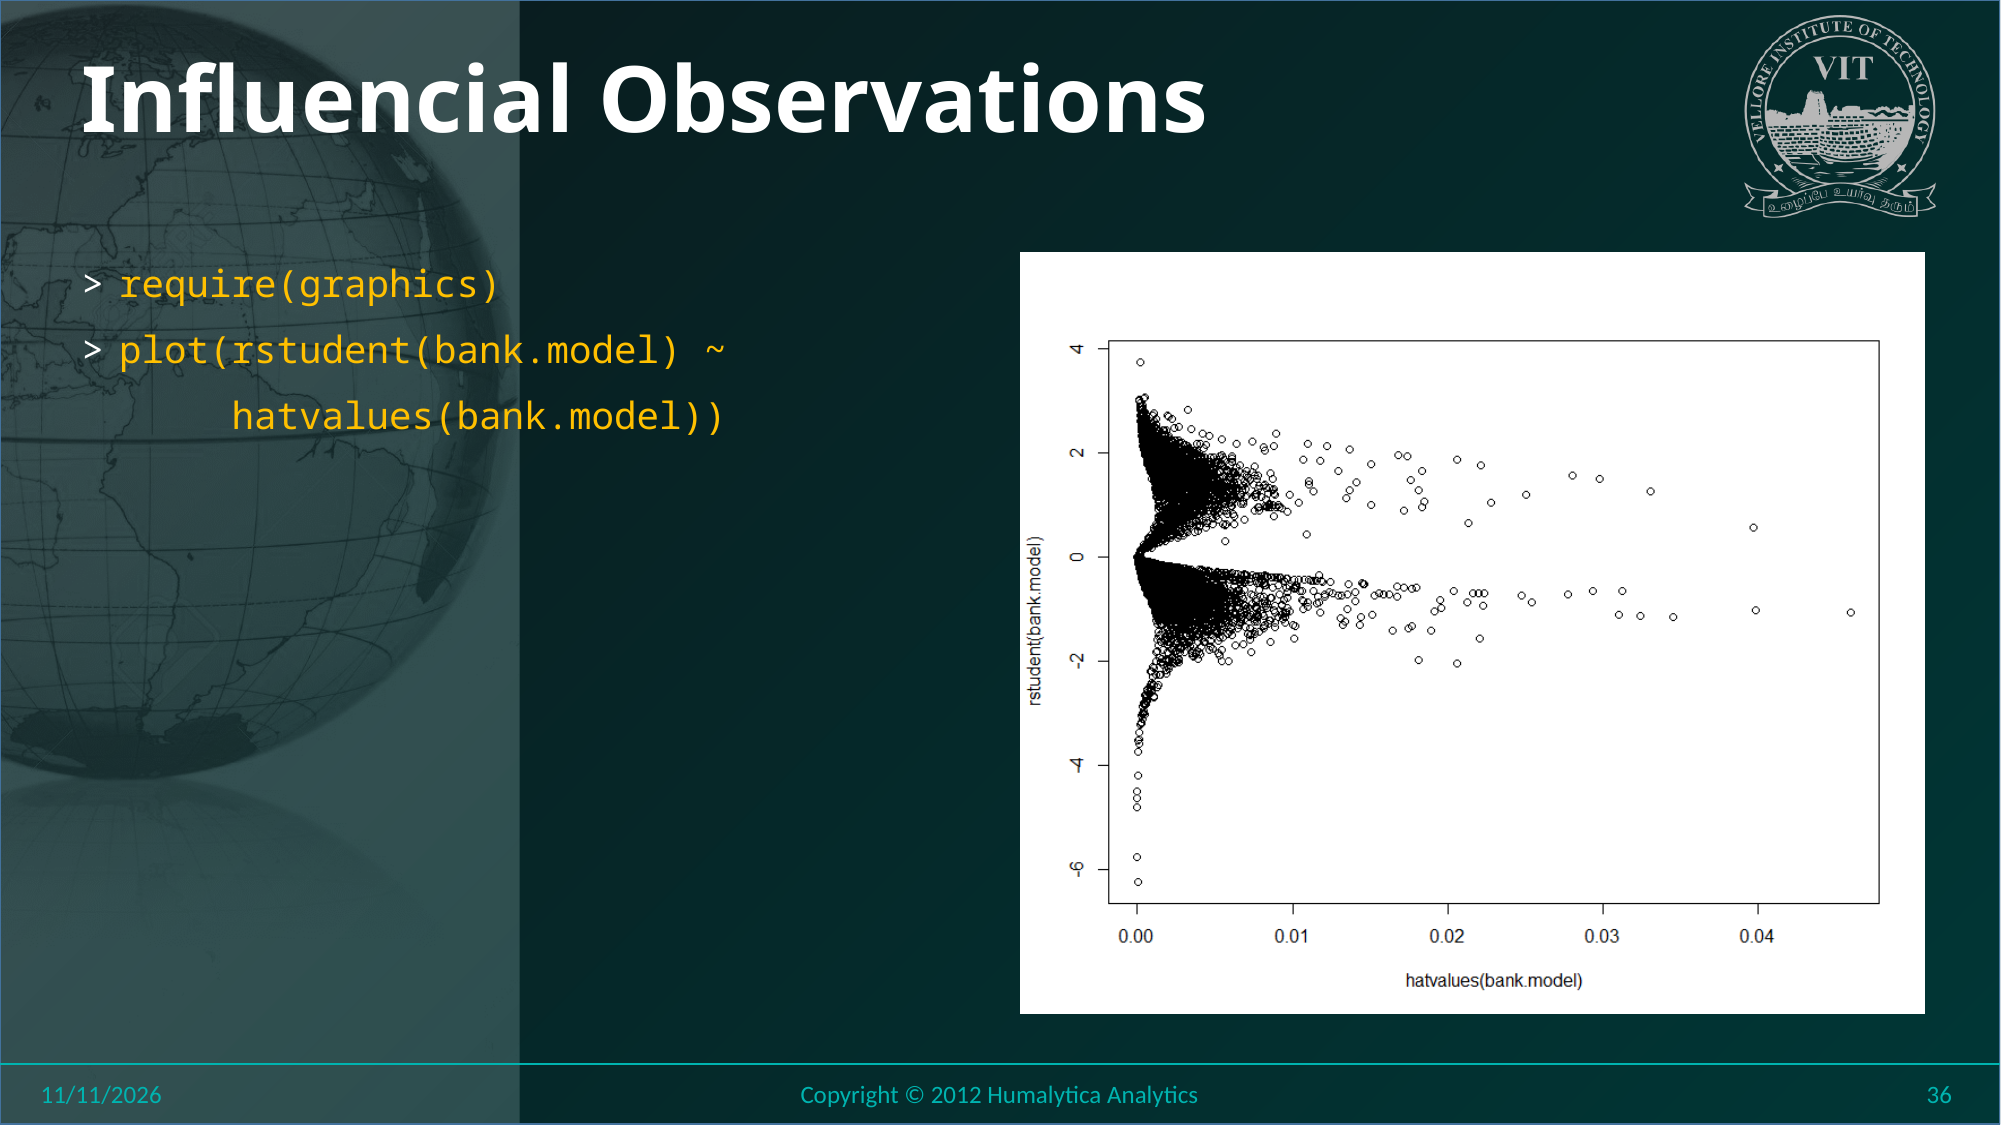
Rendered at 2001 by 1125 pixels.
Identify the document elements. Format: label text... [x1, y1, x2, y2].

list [1020, 252, 1925, 1014]
title Influencial Observations [66, 1, 1716, 204]
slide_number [25, 1064, 476, 1124]
slide_number 36 [1517, 1064, 1968, 1124]
footer Copyright © 2012 Humalytica Analytics [662, 1064, 1338, 1124]
list require(graphics) plot(rstudent(bank.model) ~ hatvalues(bank.model)) [66, 252, 988, 1014]
